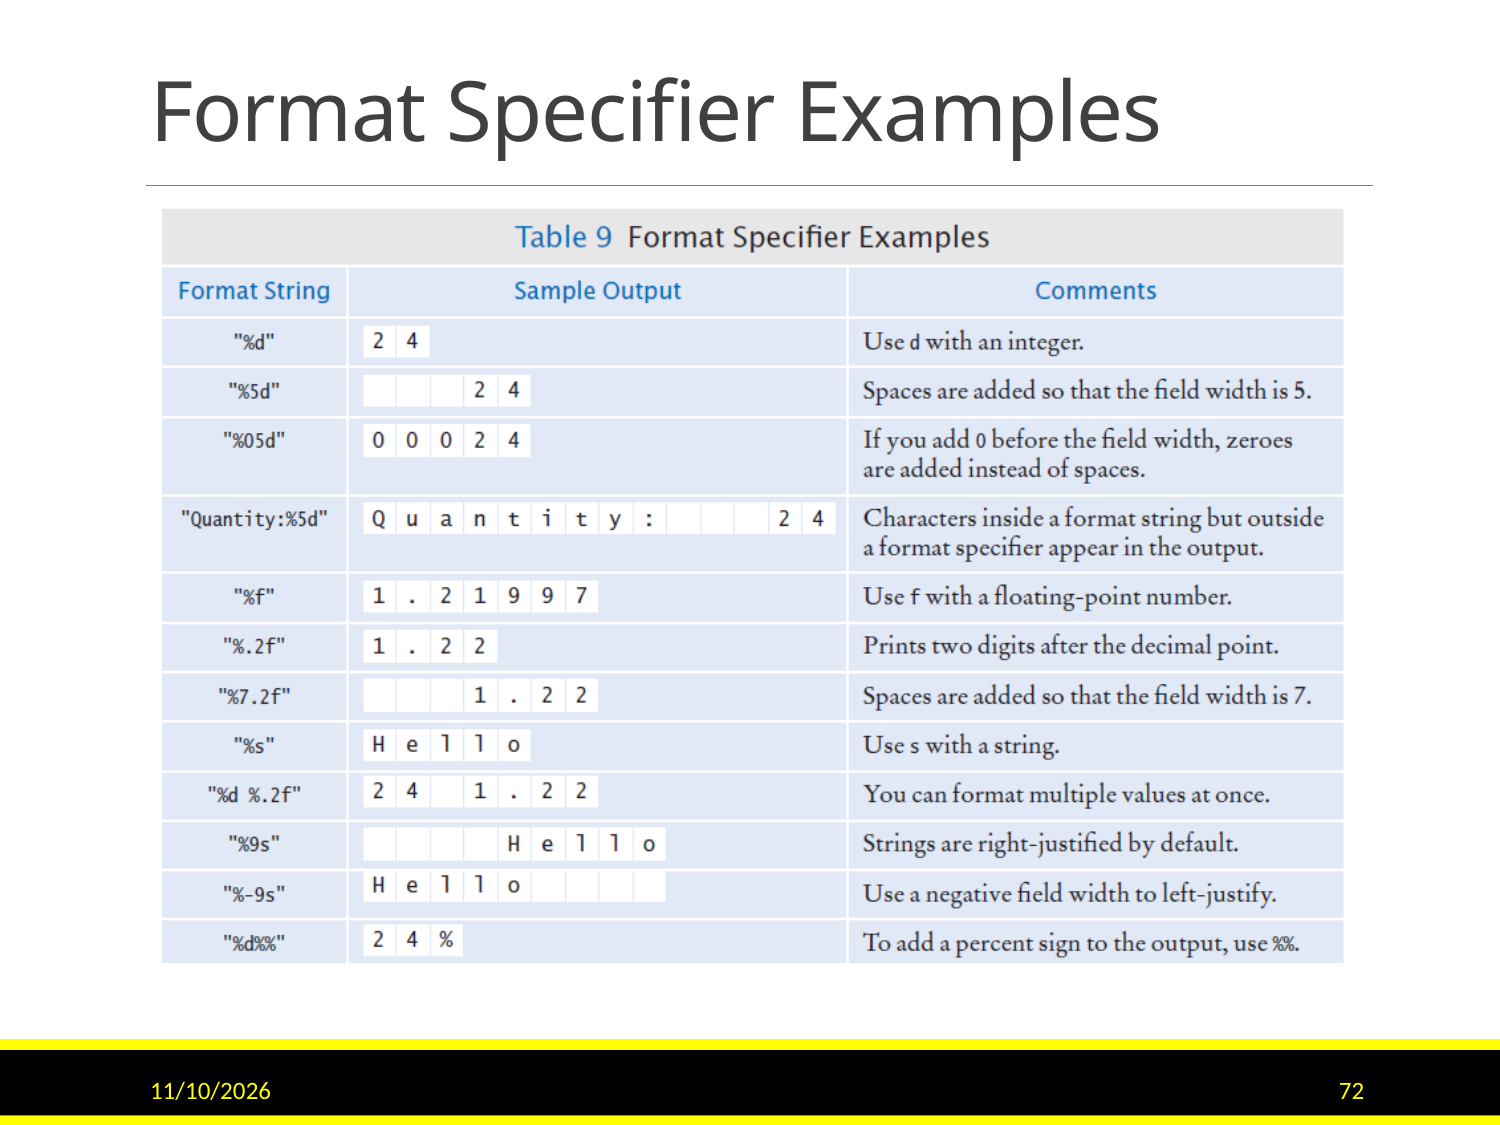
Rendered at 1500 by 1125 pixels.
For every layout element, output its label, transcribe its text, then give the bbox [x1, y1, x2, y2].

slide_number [135, 1059, 440, 1120]
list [161, 205, 1346, 964]
slide_number 72 [1218, 1059, 1380, 1120]
title Format Specifier Examples [135, 47, 1373, 167]
